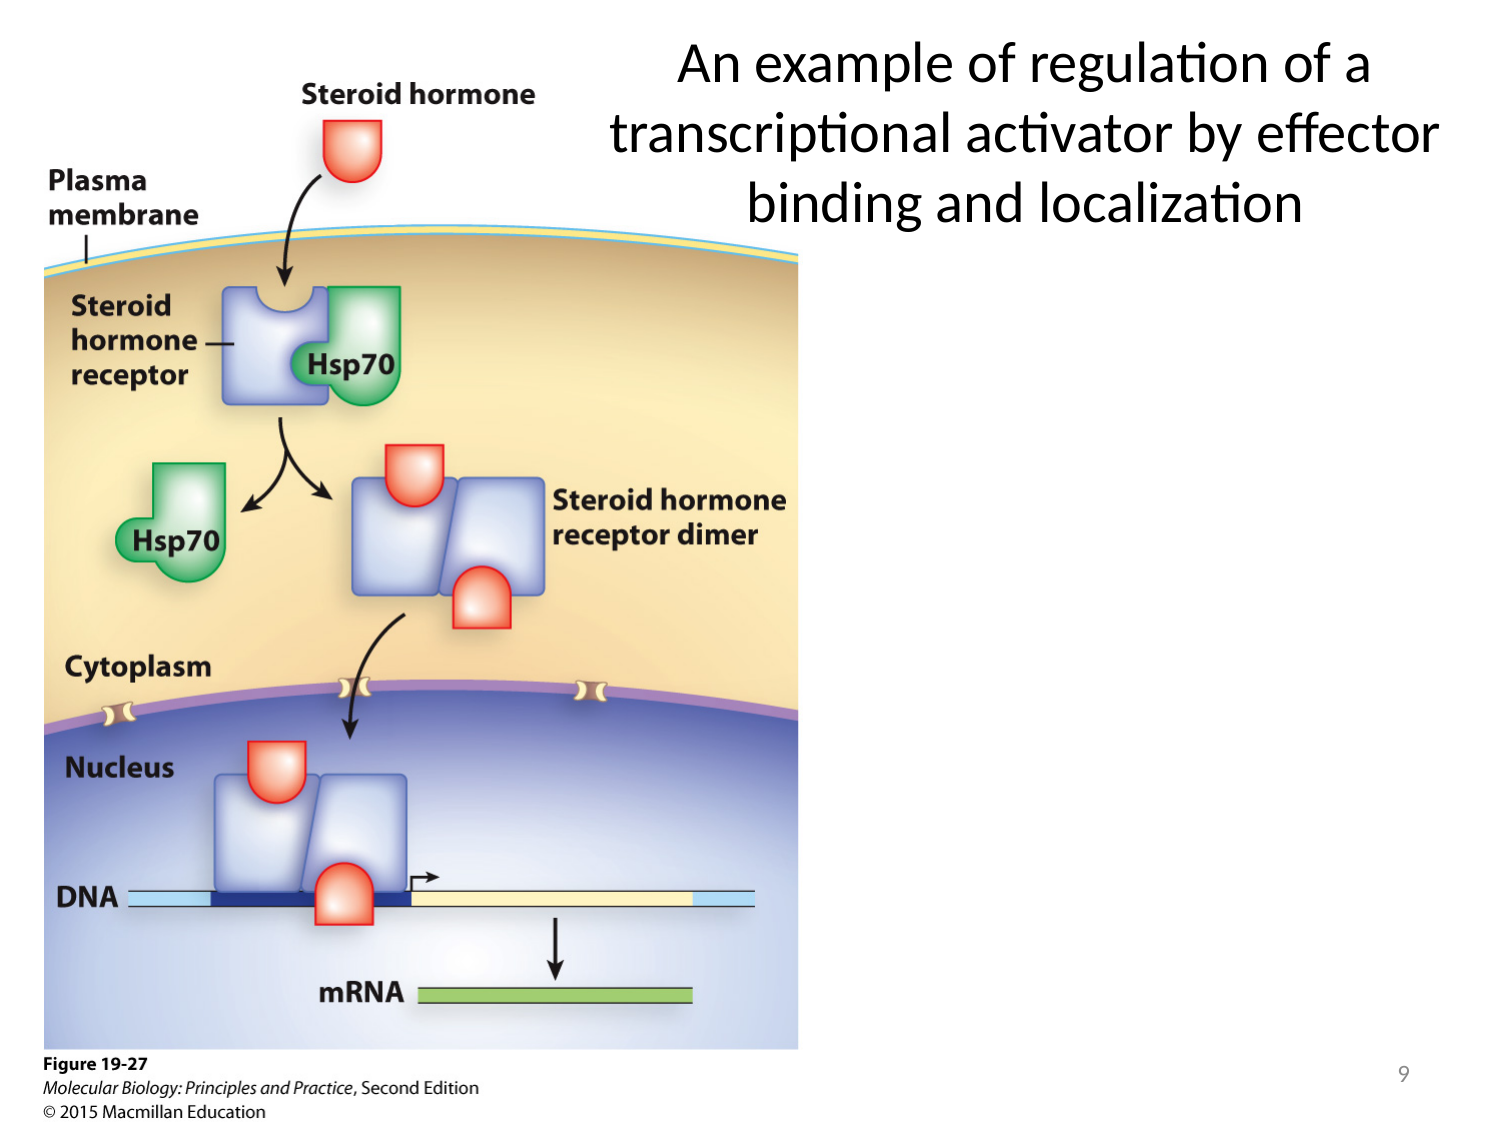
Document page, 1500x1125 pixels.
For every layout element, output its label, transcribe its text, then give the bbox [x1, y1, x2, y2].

text_box An example of regulation of a transcriptional activator by effector binding and localization [533, 16, 1500, 131]
picture [35, 73, 803, 1125]
slide_number 9 [1074, 1042, 1425, 1103]
